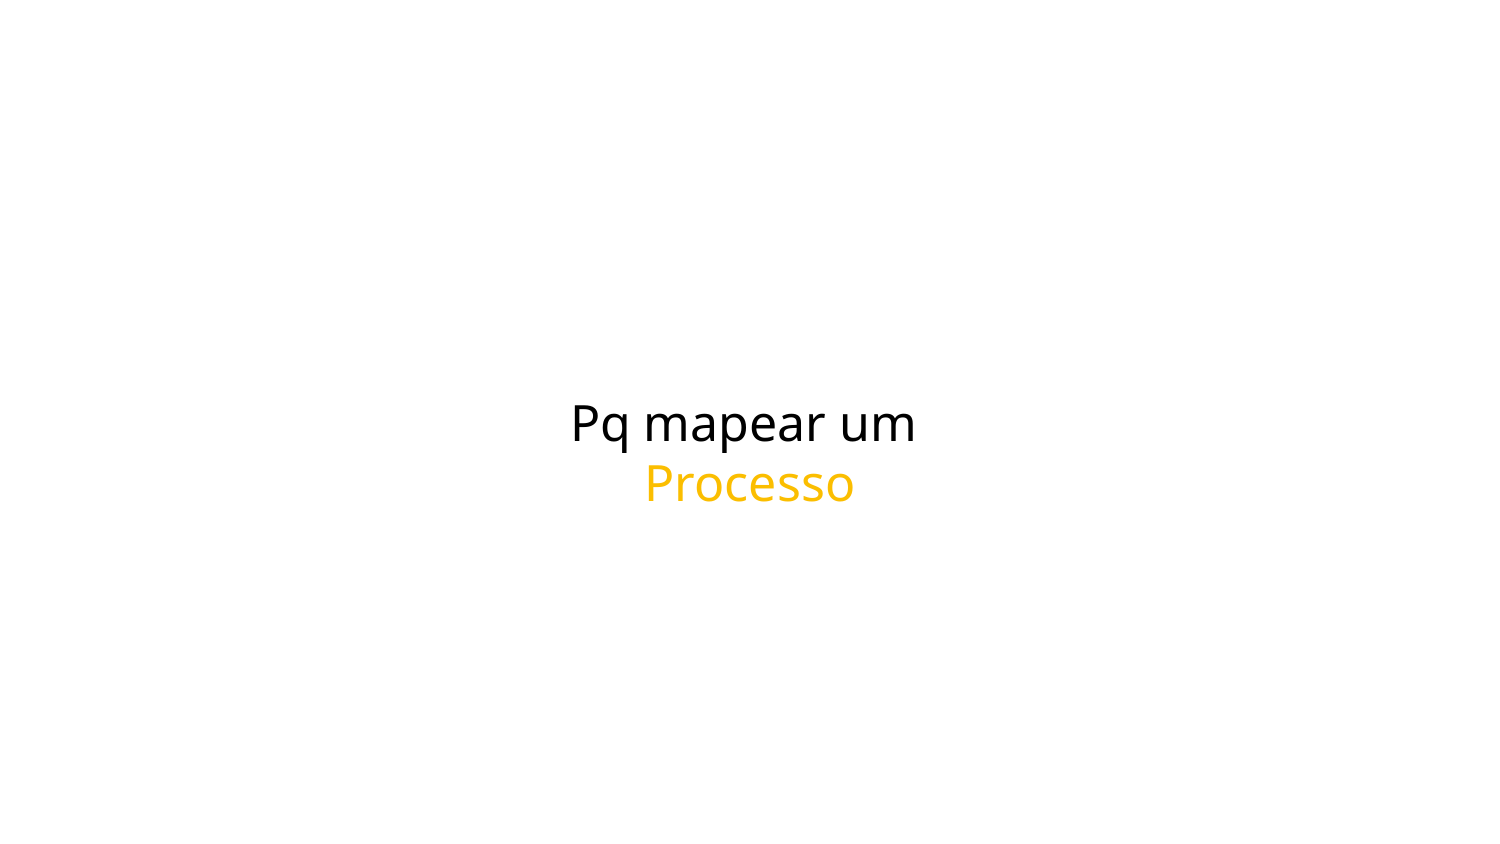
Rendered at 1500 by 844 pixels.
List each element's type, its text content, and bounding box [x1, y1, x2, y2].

text_box Pq mapear um Processo [445, 383, 1055, 519]
